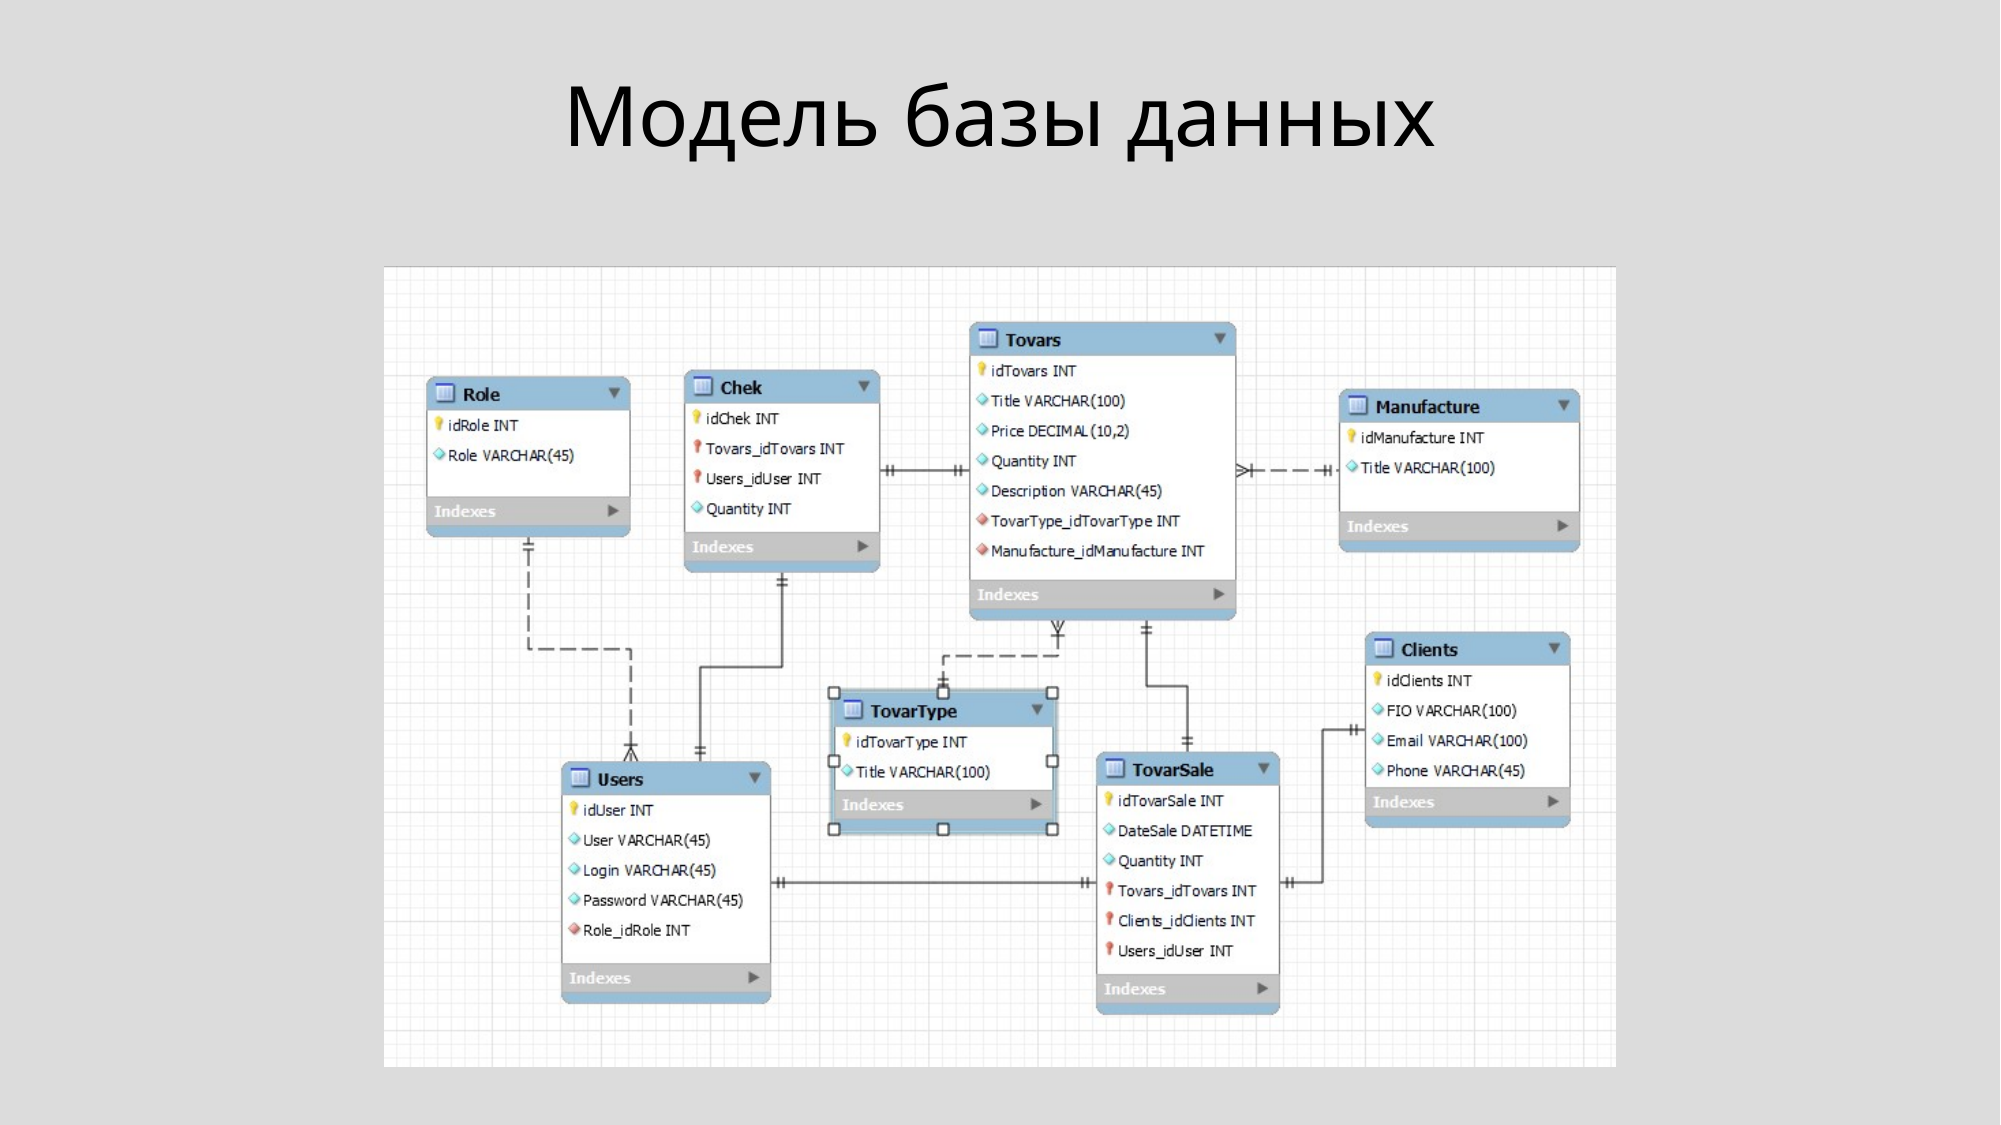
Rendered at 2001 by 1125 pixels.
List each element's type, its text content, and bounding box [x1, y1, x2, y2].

title Модель базы данных [137, 36, 1863, 203]
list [384, 266, 1616, 1067]
